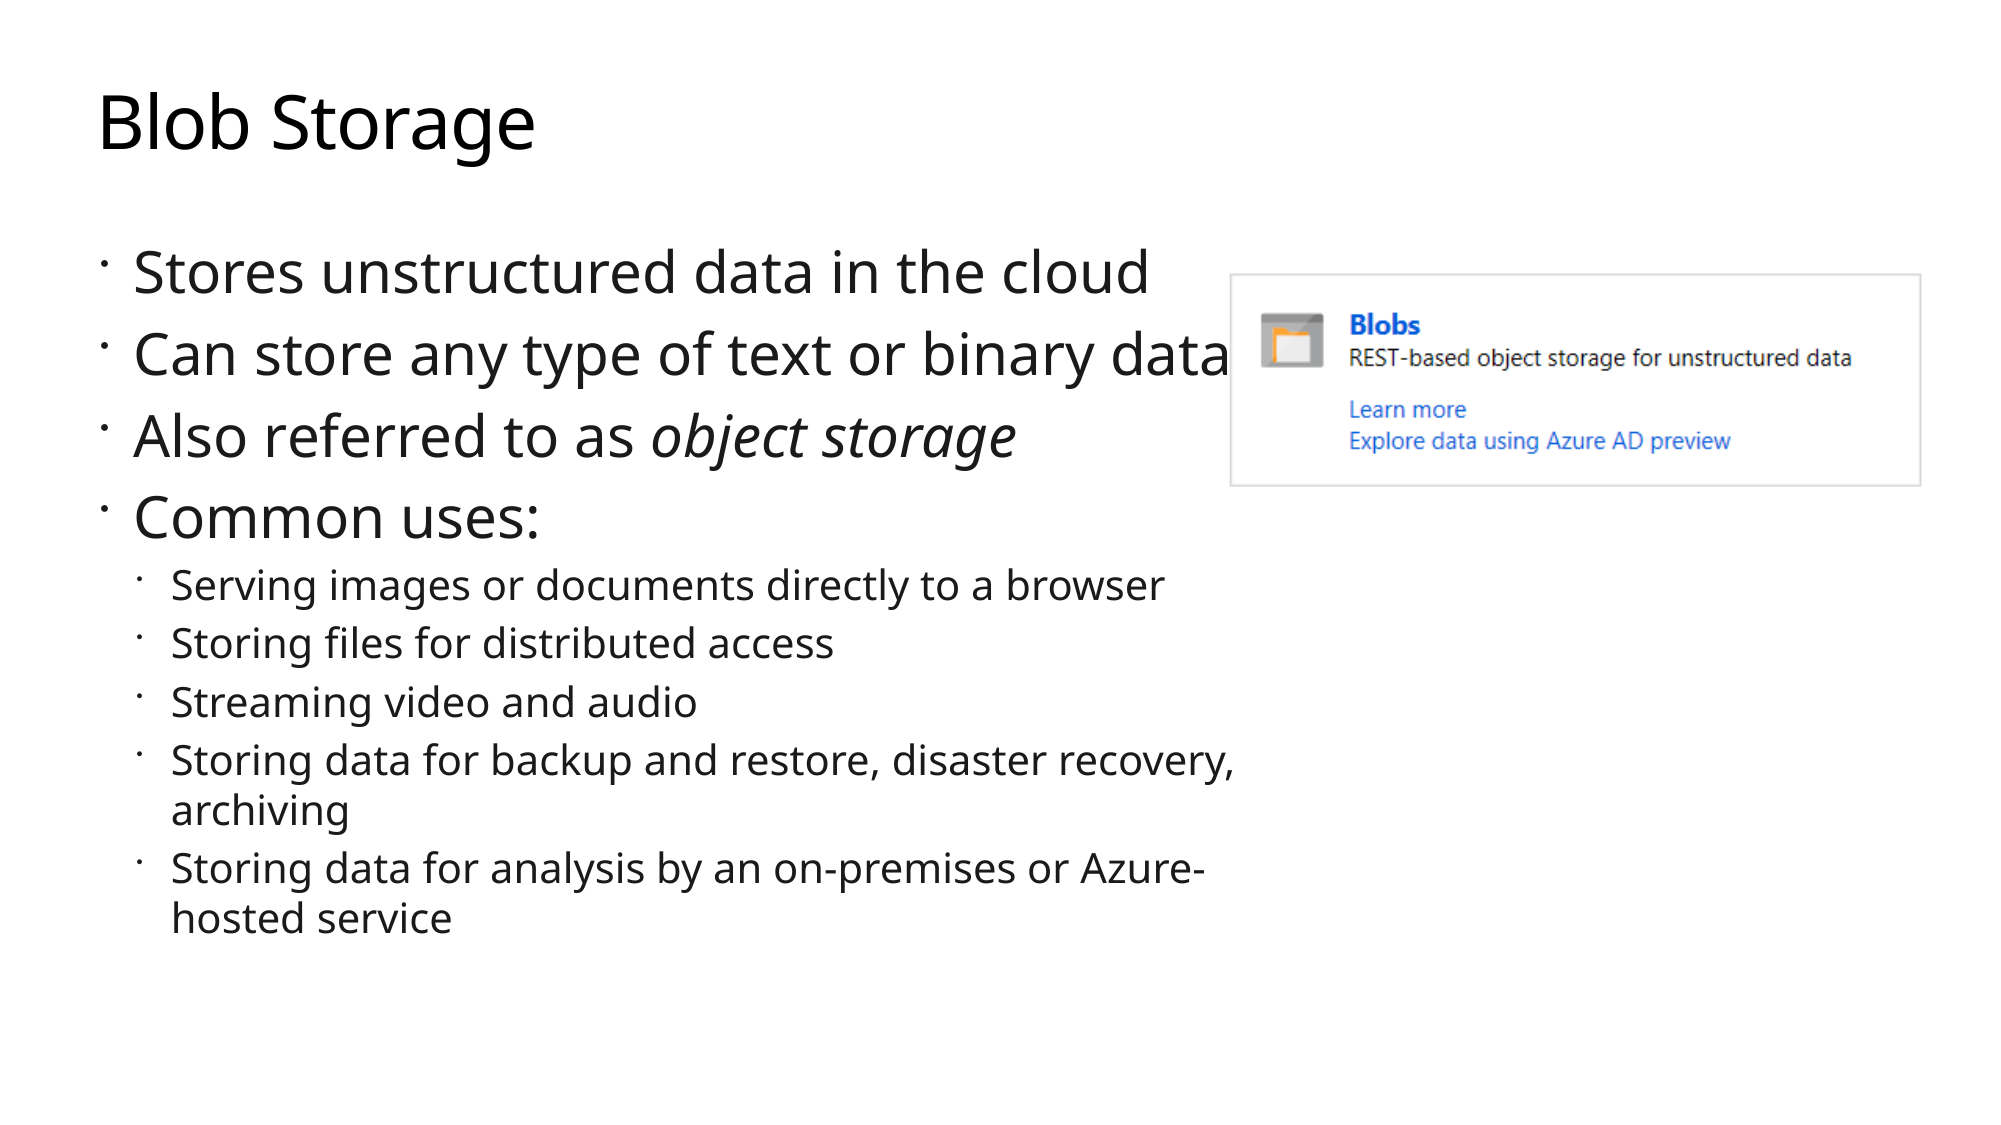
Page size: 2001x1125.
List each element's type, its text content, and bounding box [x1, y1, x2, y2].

text_box Stores unstructured data in the cloud Can store any type of text or binary data Also referred to as object storage Common uses: Serving images or documents directly to a browser Storing files for distributed access Streaming video and audio Storing data for backup and restore, disaster recovery, archiving Storing data for analysis by an on-premises or Azure-hosted service [95, 235, 1251, 943]
title Blob Storage [96, 75, 1904, 166]
picture [1227, 255, 1931, 501]
